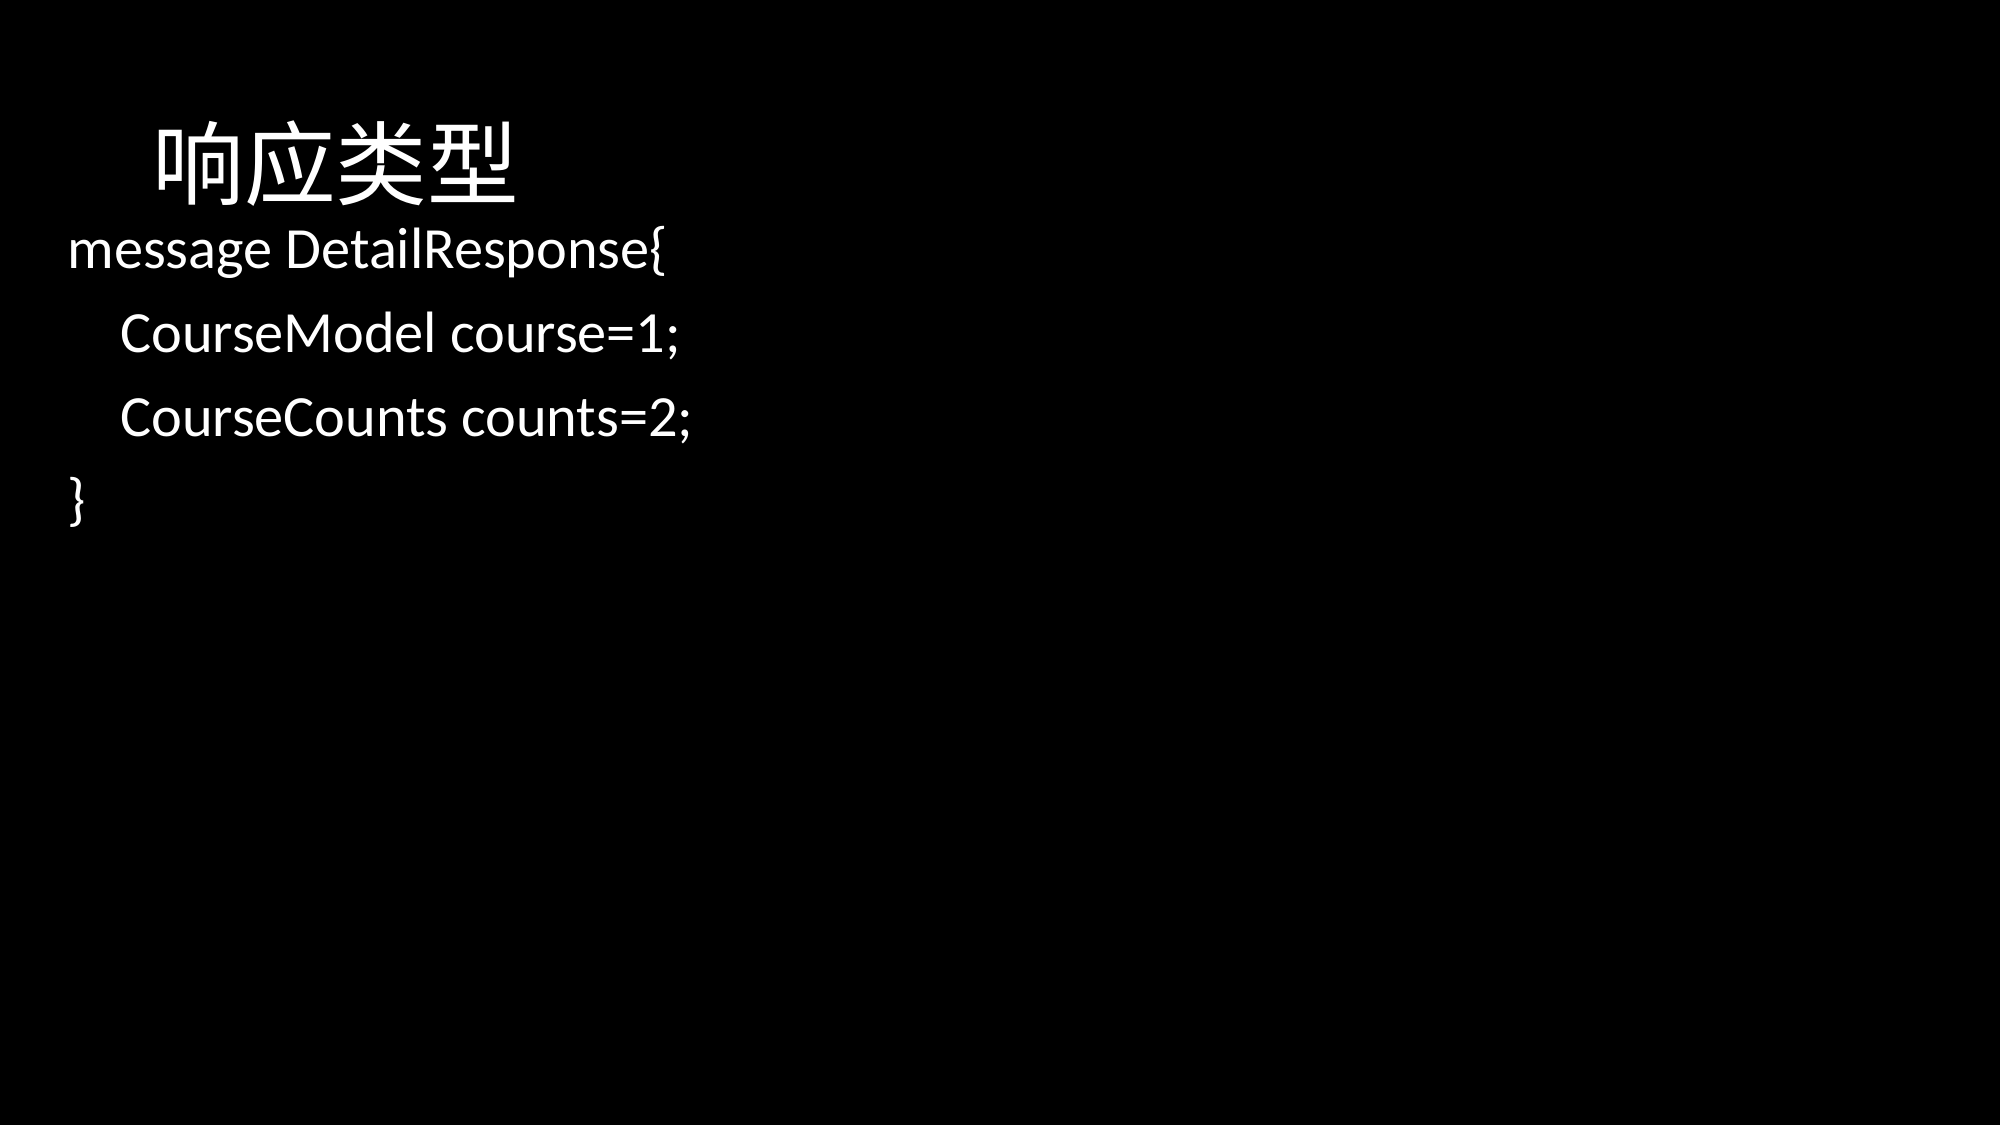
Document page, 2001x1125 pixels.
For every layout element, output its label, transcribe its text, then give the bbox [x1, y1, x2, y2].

title 响应类型 [137, 59, 1863, 210]
list message DetailResponse{ CourseModel course=1; CourseCounts counts=2; } [52, 210, 1938, 1079]
